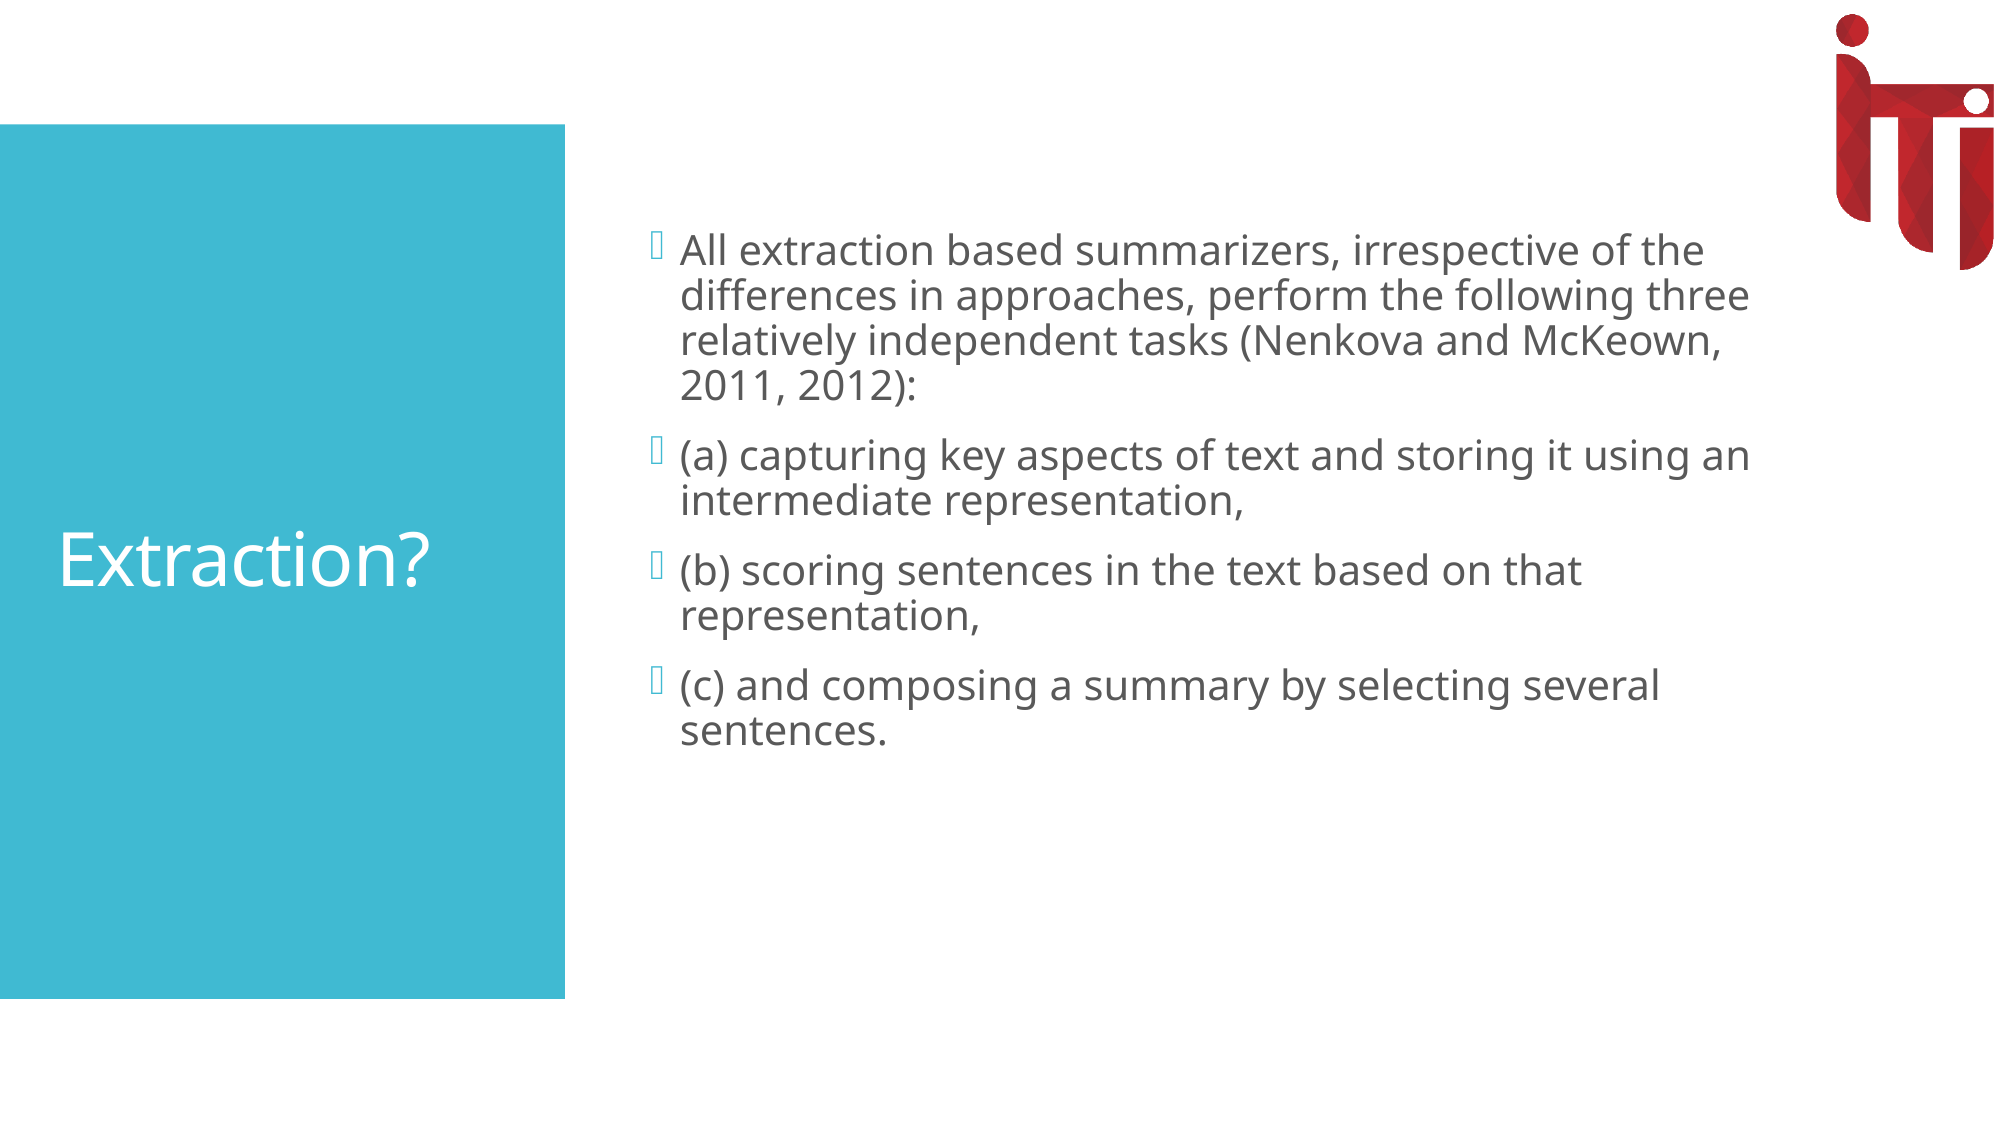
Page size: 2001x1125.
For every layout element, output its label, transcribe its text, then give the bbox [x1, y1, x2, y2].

list All extraction based summarizers, irrespective of the differences in approaches, perform the following three relatively independent tasks (Nenkova and McKeown, 2011, 2012): (a) capturing key aspects of text and storing it using an intermediate representation, (b) scoring sentences in the text based on that representation, (c) and composing a summary by selecting several sentences. [634, 141, 1835, 982]
picture [1834, 13, 2001, 270]
title Extraction? [41, 184, 525, 940]
